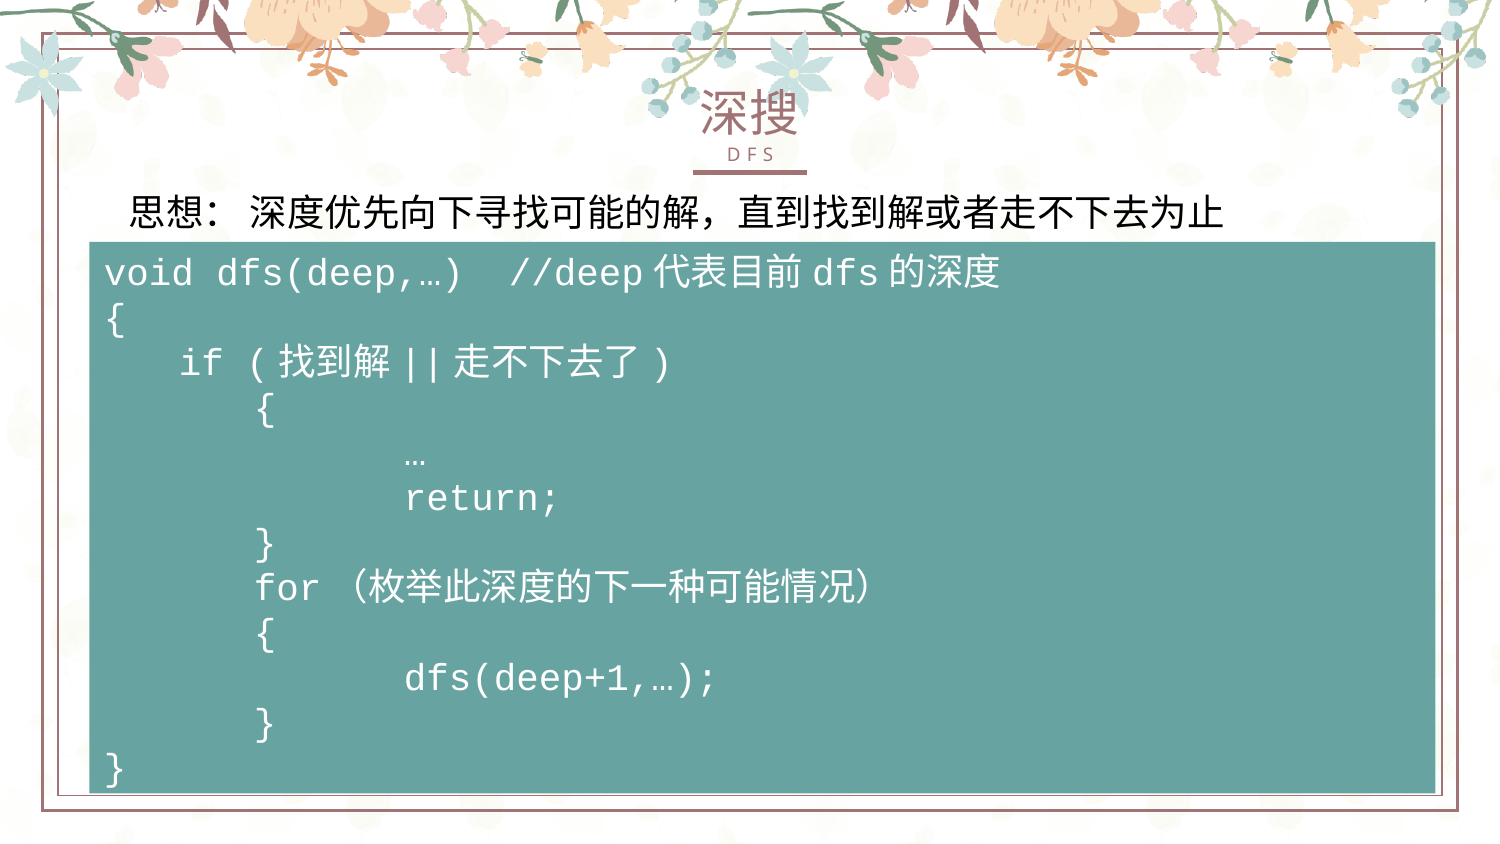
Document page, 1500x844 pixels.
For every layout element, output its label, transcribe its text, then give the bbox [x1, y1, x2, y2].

text_box DFS [599, 135, 901, 173]
text_box 思想： 深度优先向下寻找可能的解，直到找到解或者走不下去为止 [114, 181, 1411, 242]
text_box 深搜 [617, 74, 883, 135]
text_box void dfs(deep,…) //deep代表目前dfs的深度 { if (找到解||走不下去了) { … return; } for（枚举此深度的下一种可能情况） { dfs(deep+1,…); } } [88, 241, 1436, 794]
picture [0, 0, 1500, 844]
